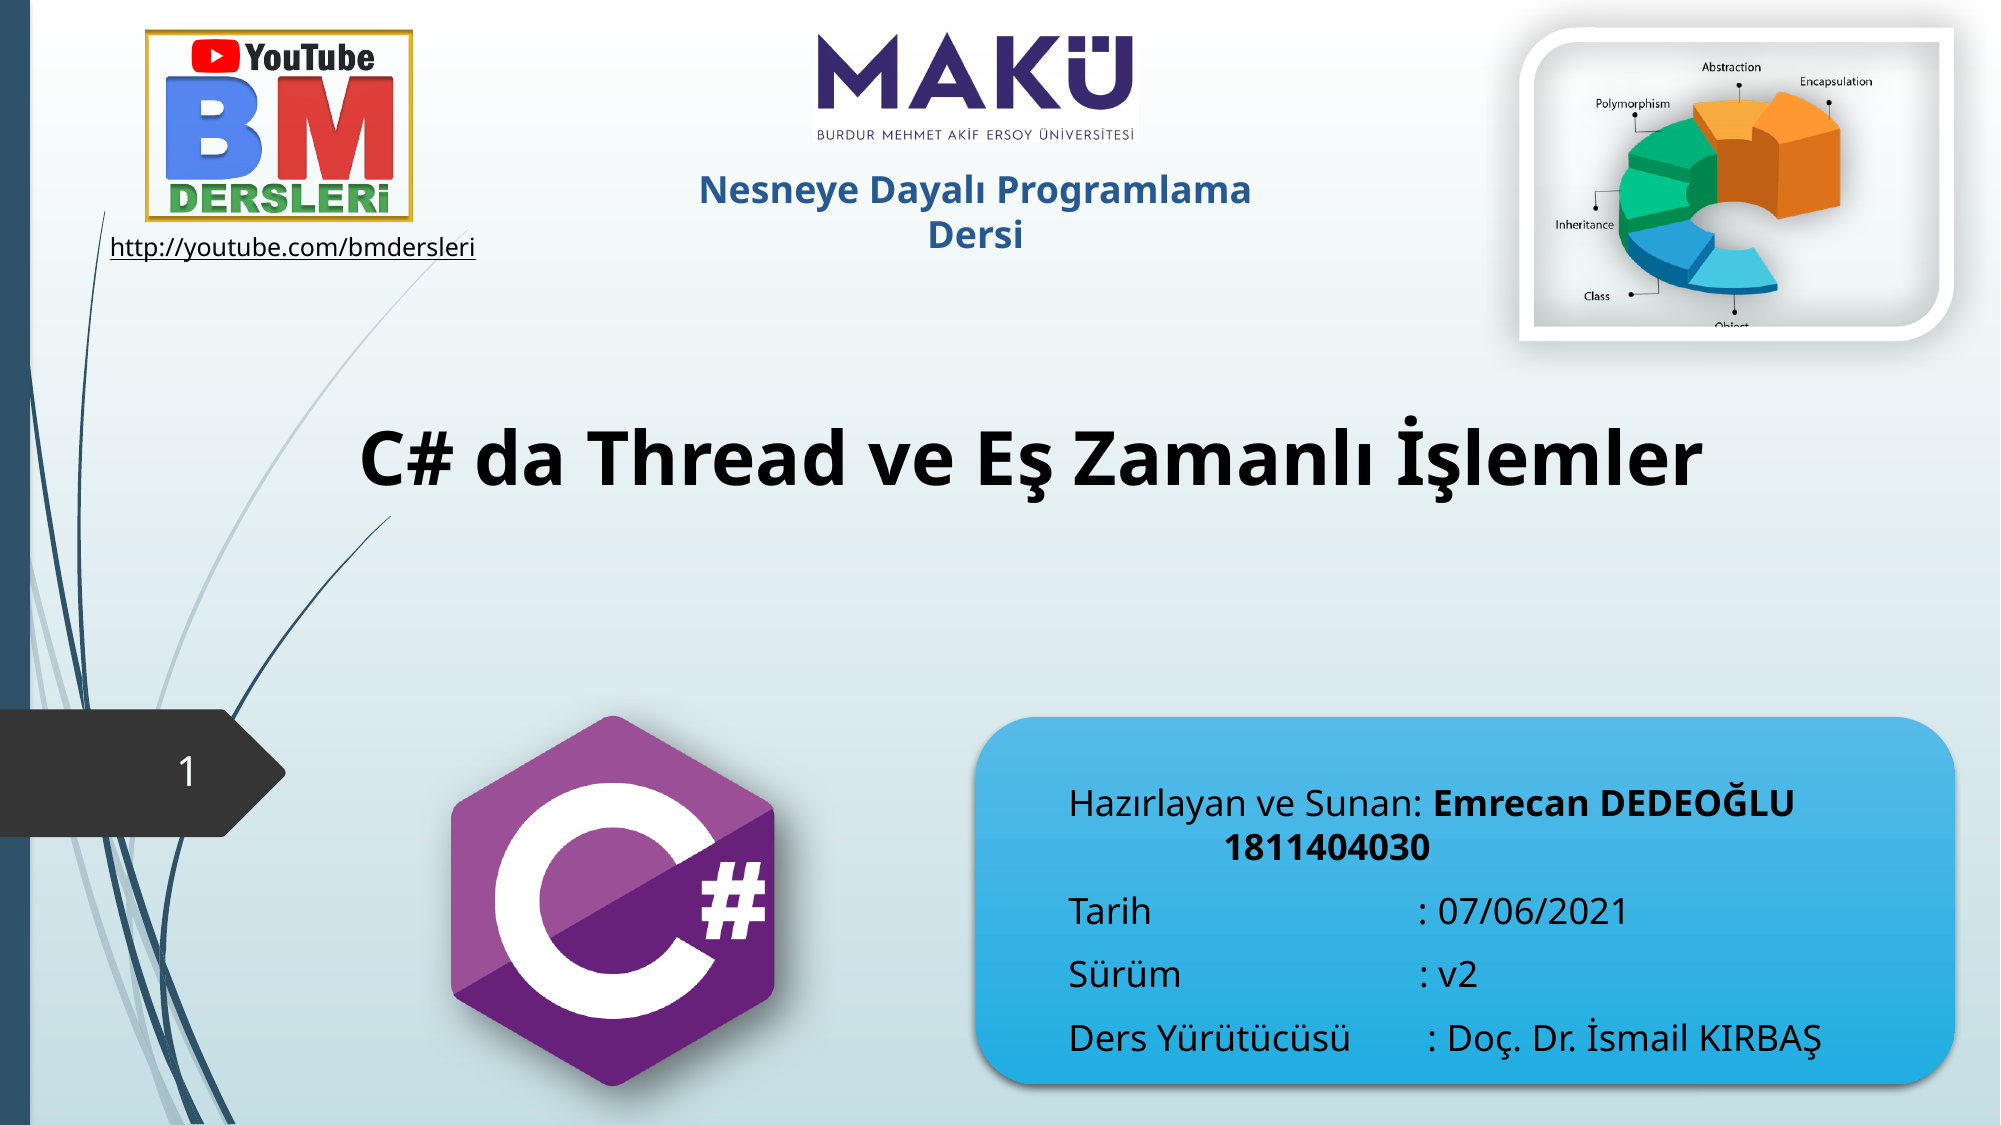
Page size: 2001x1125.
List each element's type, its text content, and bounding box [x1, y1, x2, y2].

title C# da Thread ve Eş Zamanlı İşlemler [174, 362, 1889, 509]
text_box http://youtube.com/bmdersleri [65, 224, 521, 274]
picture [132, 0, 425, 260]
slide_number 1 [87, 743, 216, 803]
text_box [975, 716, 1956, 1085]
picture [305, 709, 919, 1092]
text_box Hazırlayan ve Sunan: Emrecan DEDEOĞLU 1811404030 Tarih : 07/06/2021 Sürüm : v2 Ders Yürütücüsü : Doç. Dr. İsmail KIRBAŞ [1053, 772, 1956, 1104]
text_box Nesneye Dayalı Programlama Dersi [632, 158, 1319, 344]
picture [811, 29, 1140, 142]
picture [1526, 34, 1947, 335]
